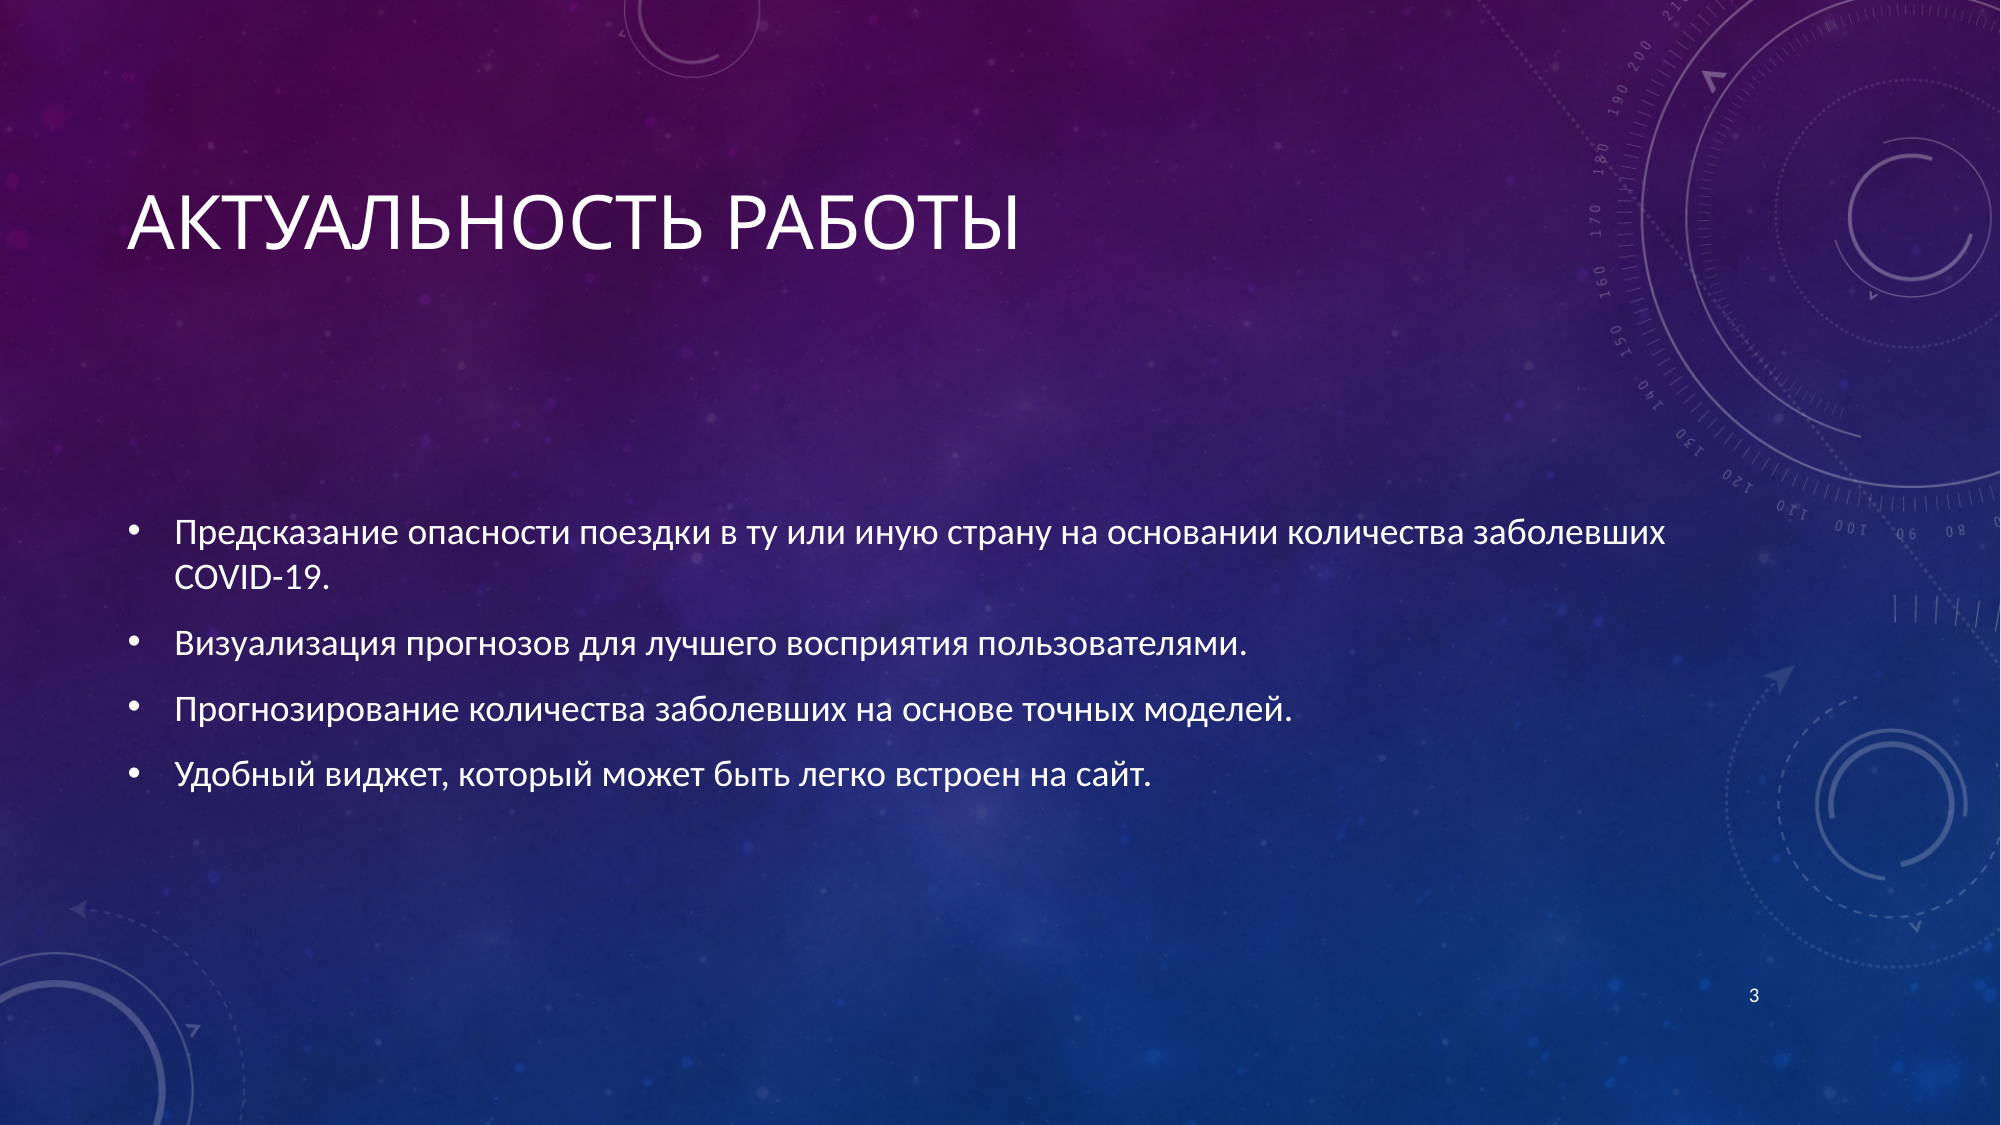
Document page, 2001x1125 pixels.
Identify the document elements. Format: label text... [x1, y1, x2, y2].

slide_number 3 [1684, 963, 1775, 1025]
title Актуальность работы [112, 99, 1775, 339]
list Предсказание опасности поездки в ту или иную страну на основании количества заболевших COVID-19. Визуализация прогнозов для лучшего восприятия пользователями. Прогнозирование количества заболевших на основе точных моделей. Удобный виджет, который может быть легко встроен на сайт. [112, 351, 1775, 950]
picture [0, 0, 2001, 1125]
